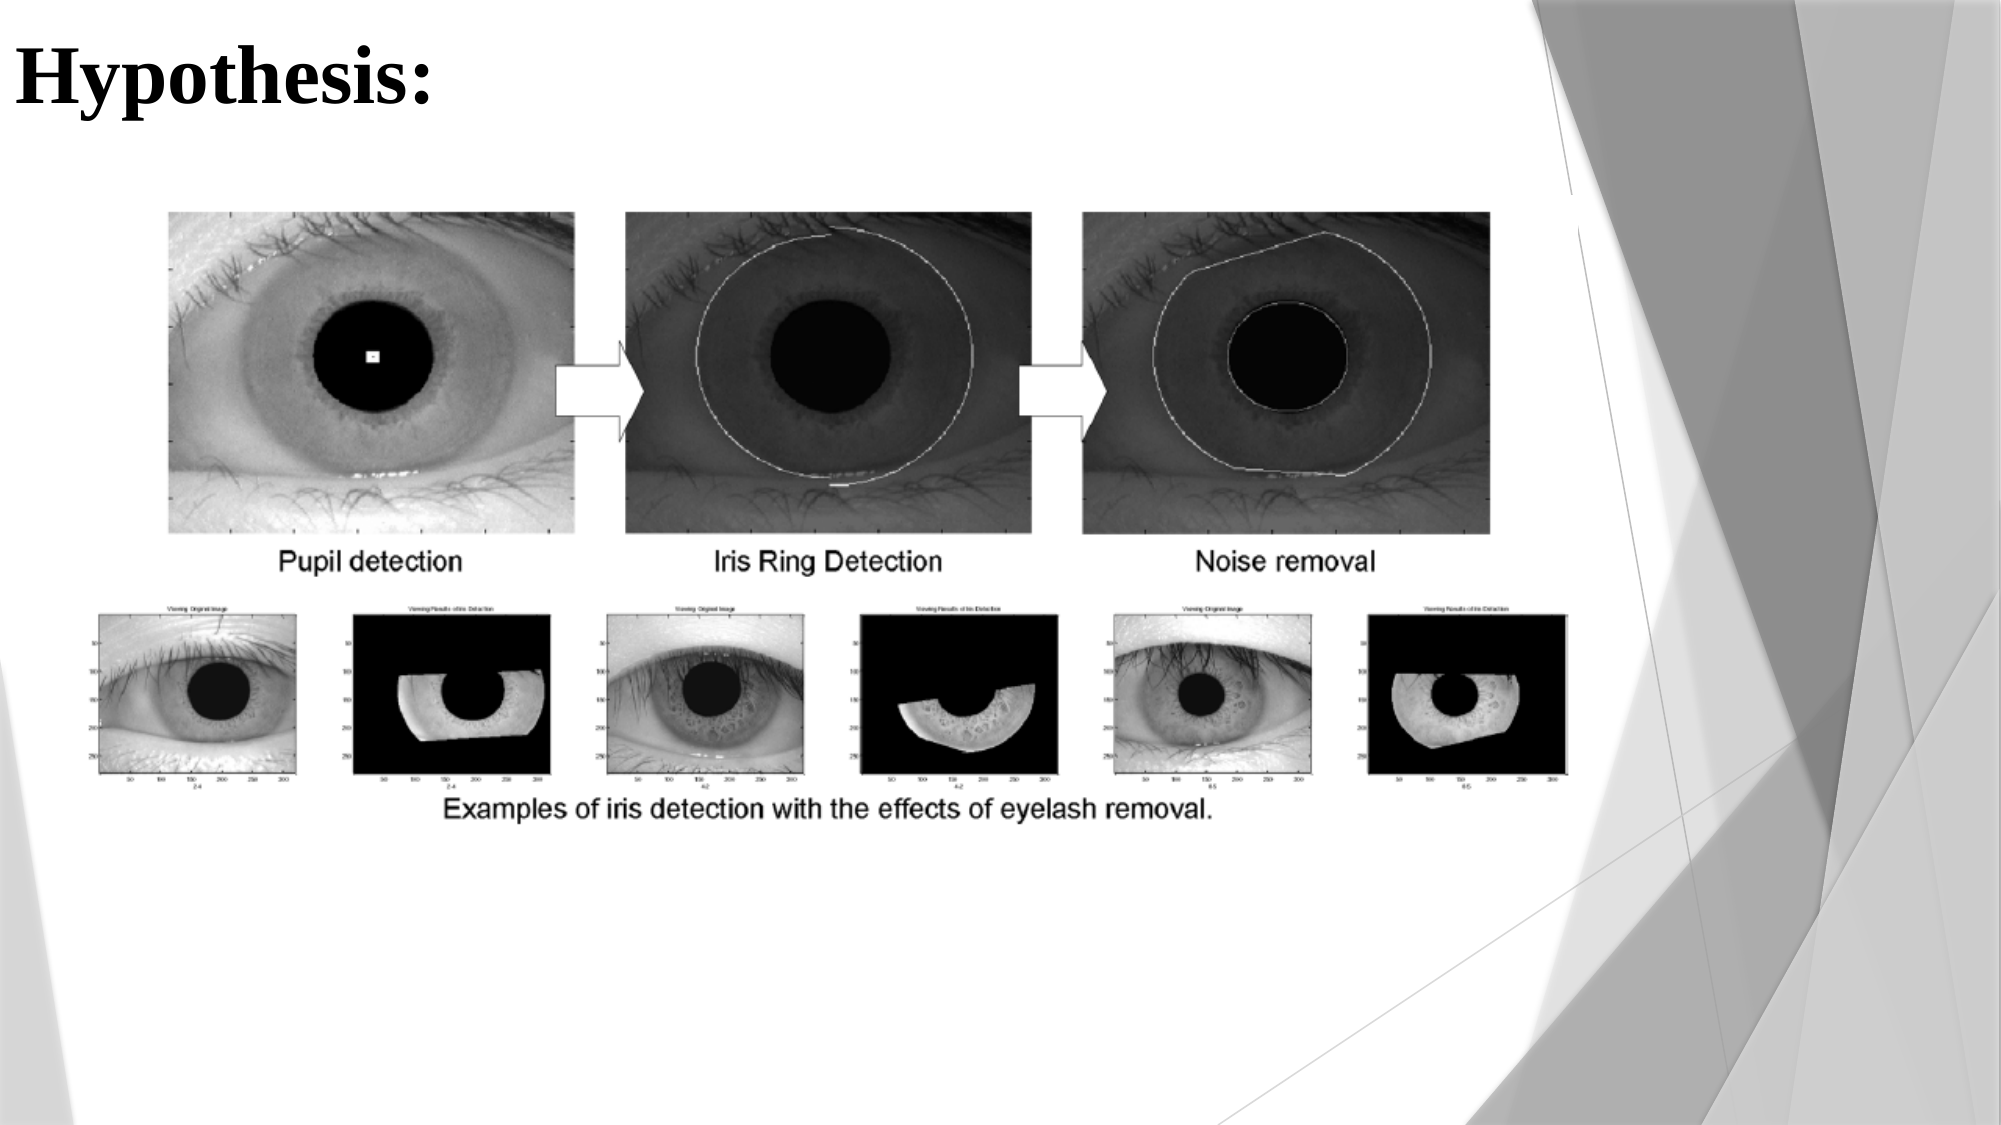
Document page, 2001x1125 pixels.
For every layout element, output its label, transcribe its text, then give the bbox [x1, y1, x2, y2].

title Hypothesis: [0, 0, 1411, 128]
picture [86, 195, 1578, 830]
